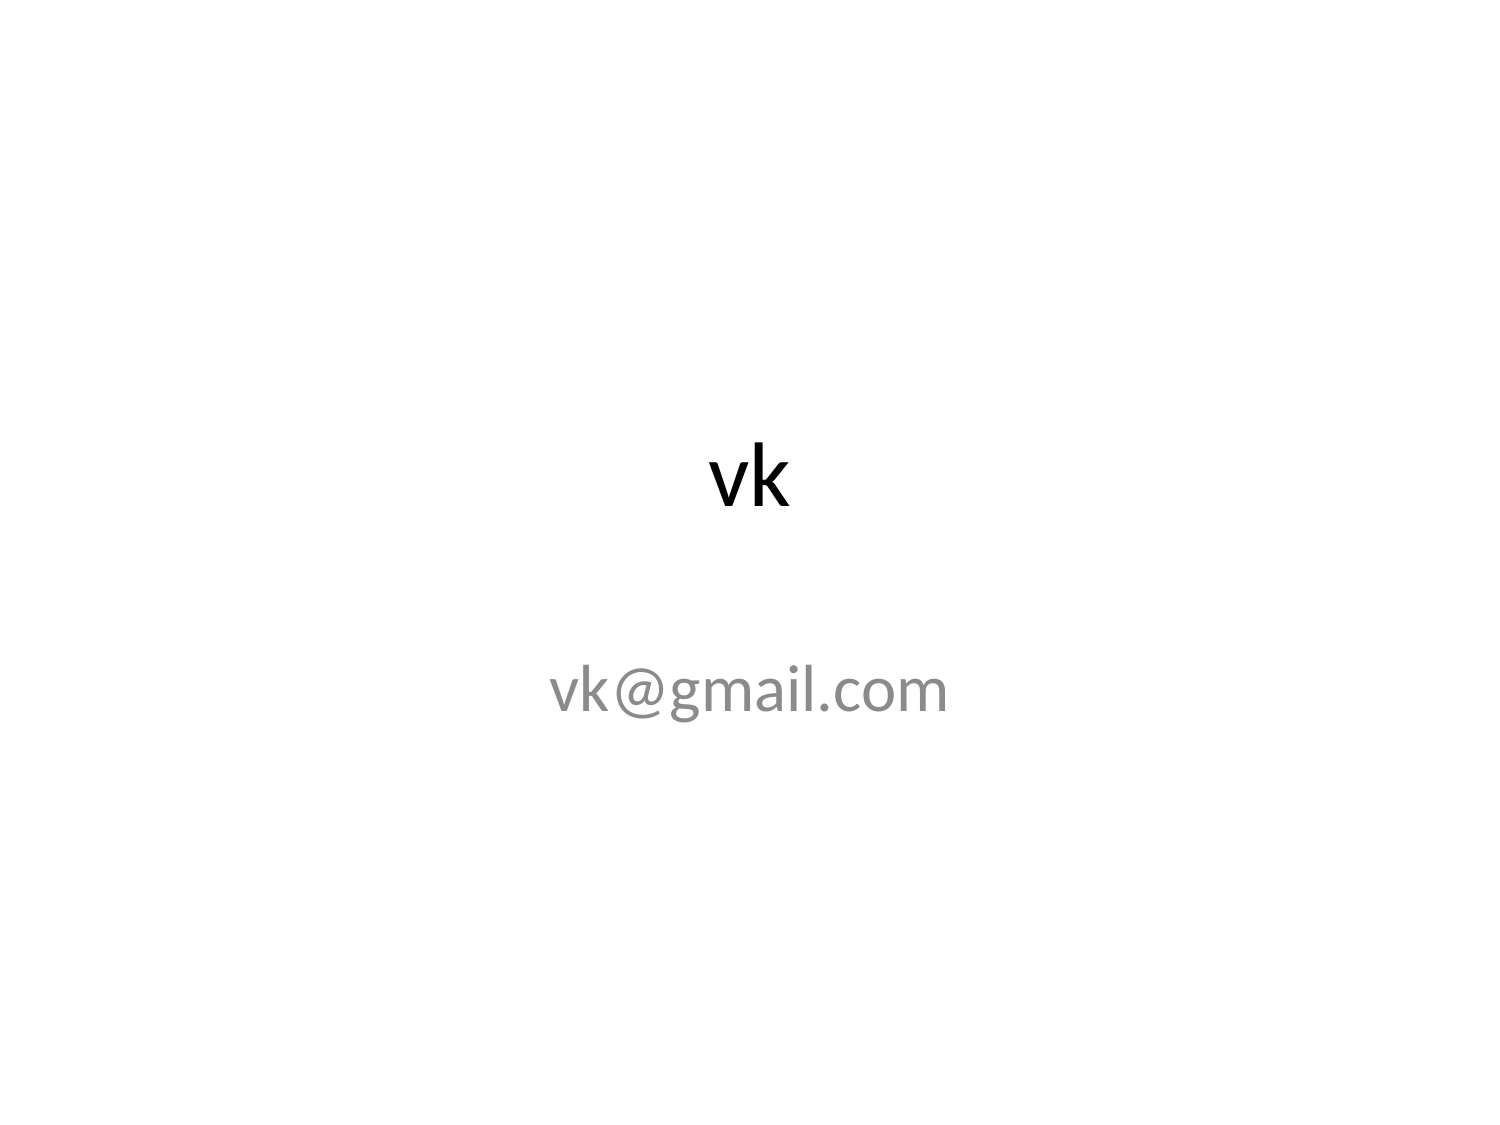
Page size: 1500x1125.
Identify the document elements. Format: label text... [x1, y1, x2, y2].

title vk [112, 349, 1388, 591]
subtitle vk@gmail.com [225, 637, 1275, 925]
